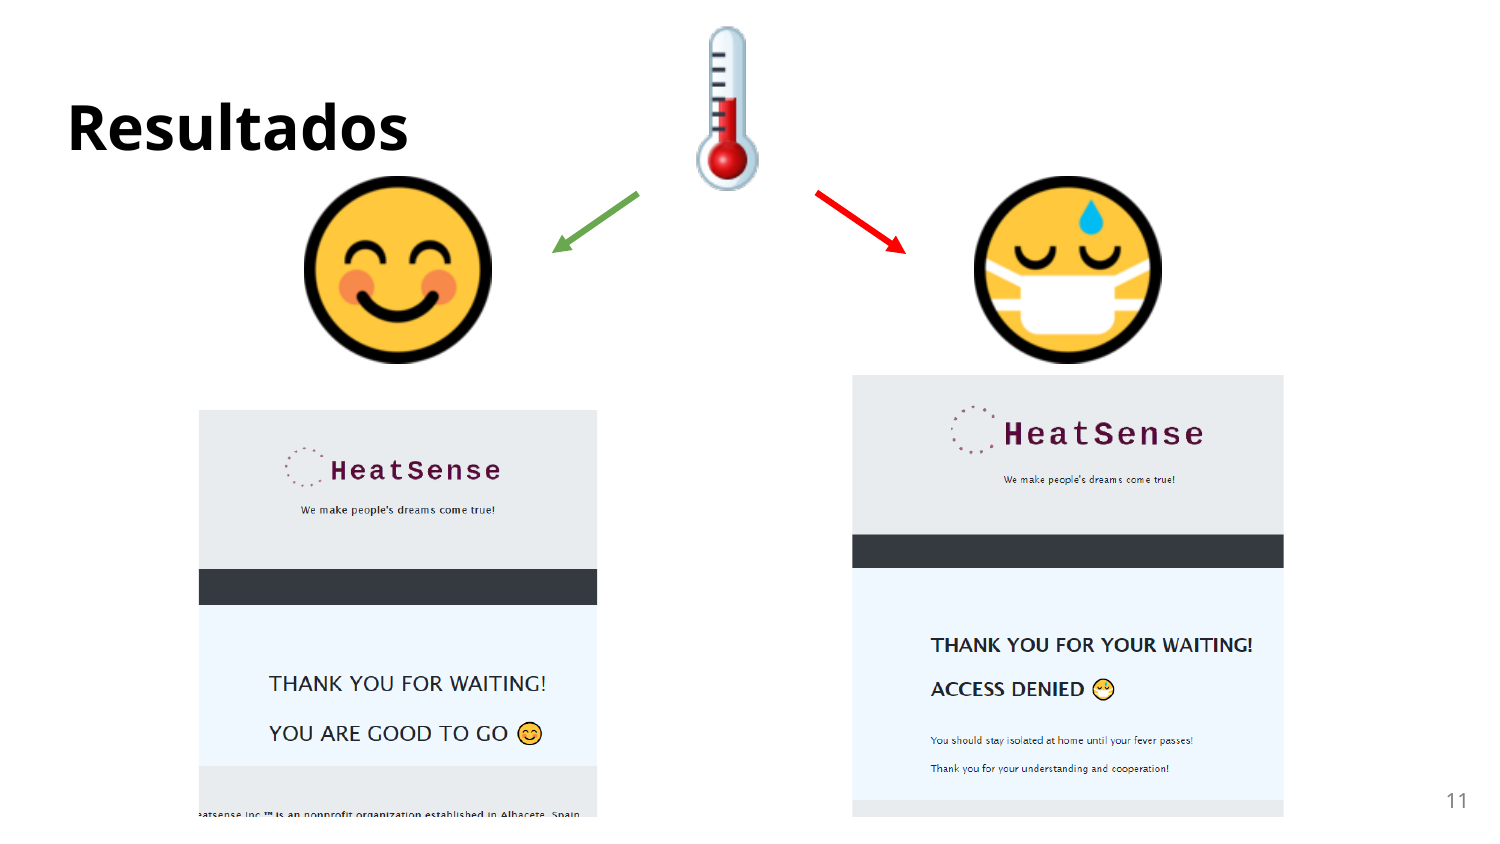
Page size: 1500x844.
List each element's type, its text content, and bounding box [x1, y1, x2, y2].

slide_number ‹#› [1394, 769, 1484, 834]
picture [852, 375, 1284, 817]
title Resultados [51, 72, 481, 176]
picture [642, 24, 812, 194]
picture [198, 410, 598, 817]
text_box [816, 192, 907, 255]
picture [304, 176, 493, 365]
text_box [551, 193, 639, 254]
picture [973, 176, 1162, 365]
